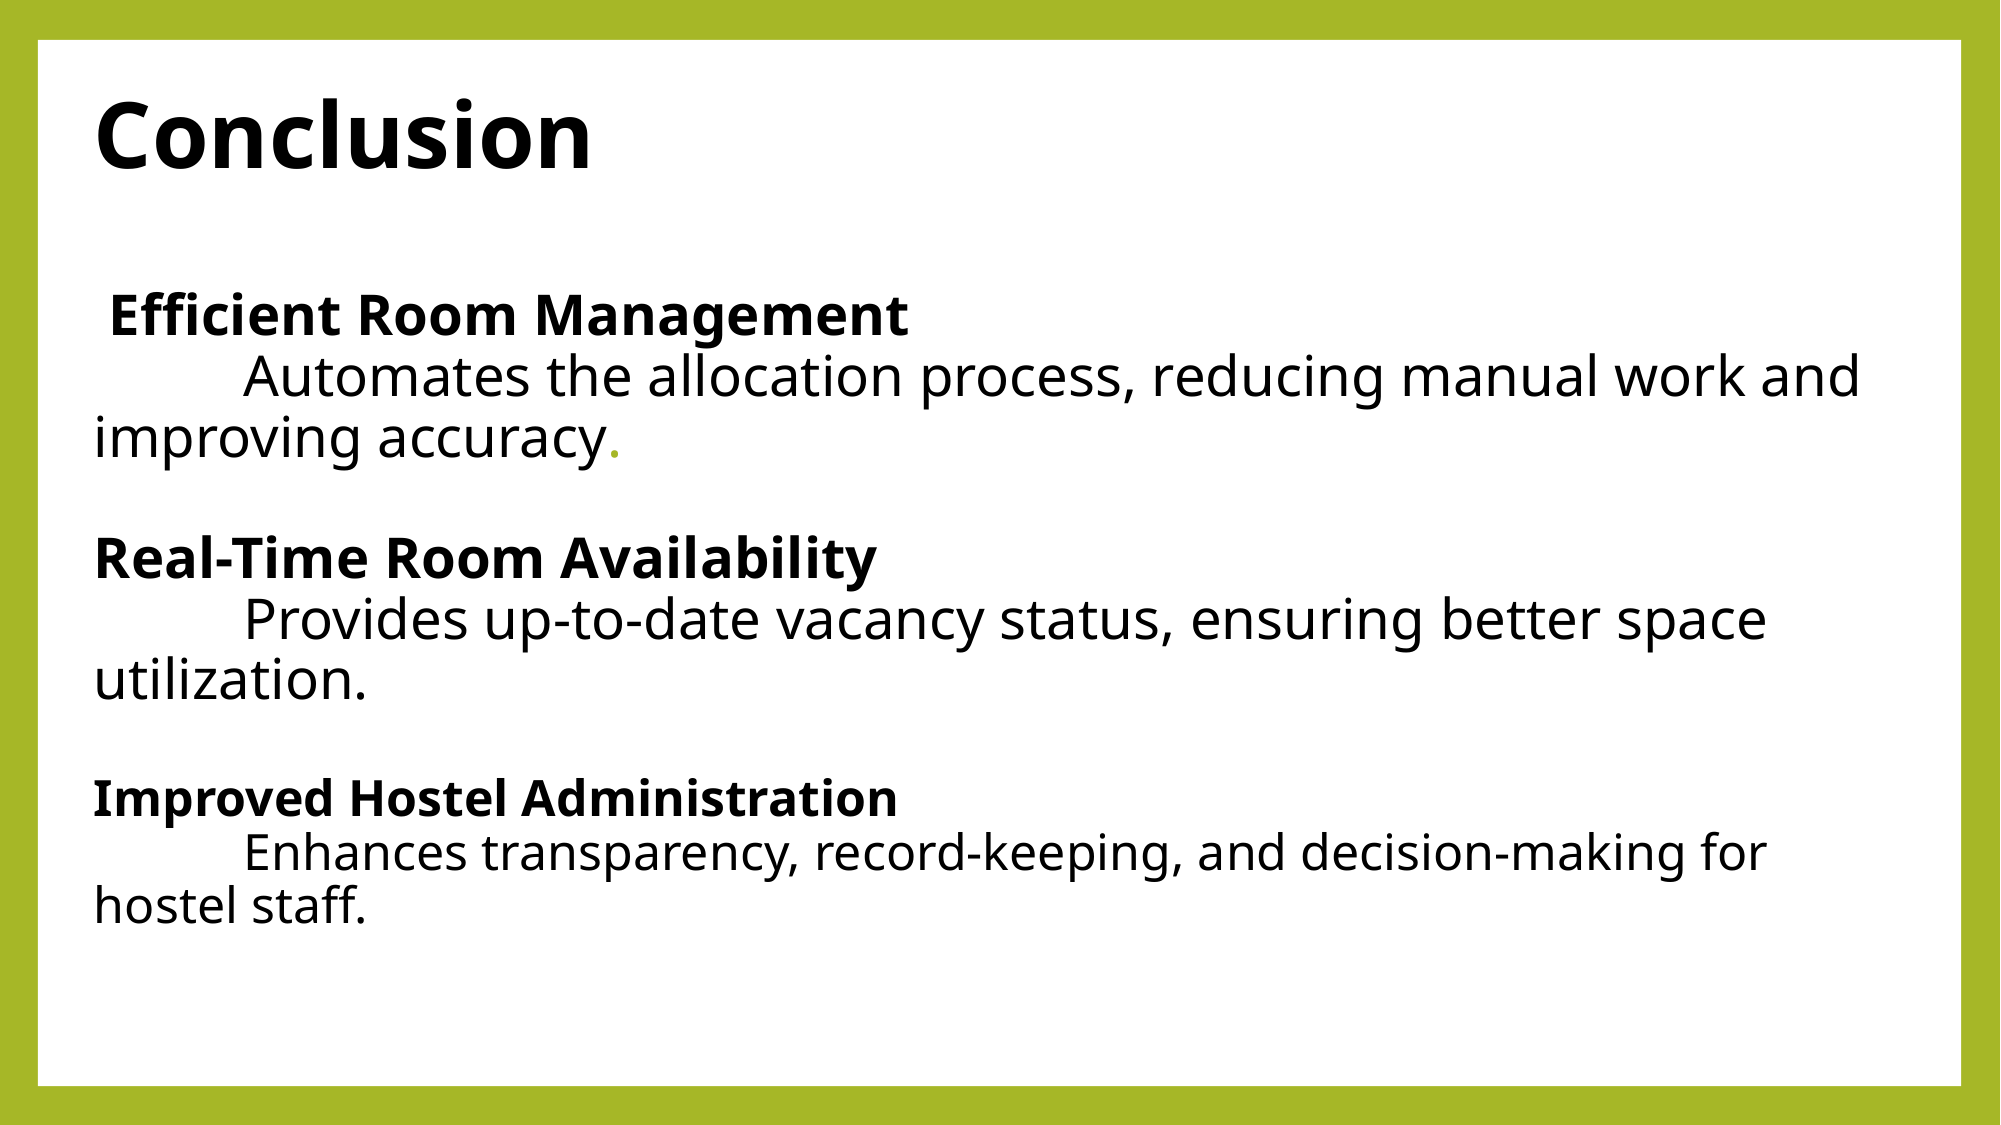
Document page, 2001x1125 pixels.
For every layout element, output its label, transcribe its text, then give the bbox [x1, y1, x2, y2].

title Conclusion Efficient Room Management Automates the allocation process, reducing manual work and improving accuracy. Real-Time Room Availability Provides up-to-date vacancy status, ensuring better space utilization. Improved Hostel Administration Enhances transparency, record-keeping, and decision-making for hostel staff. [79, 33, 1936, 1050]
